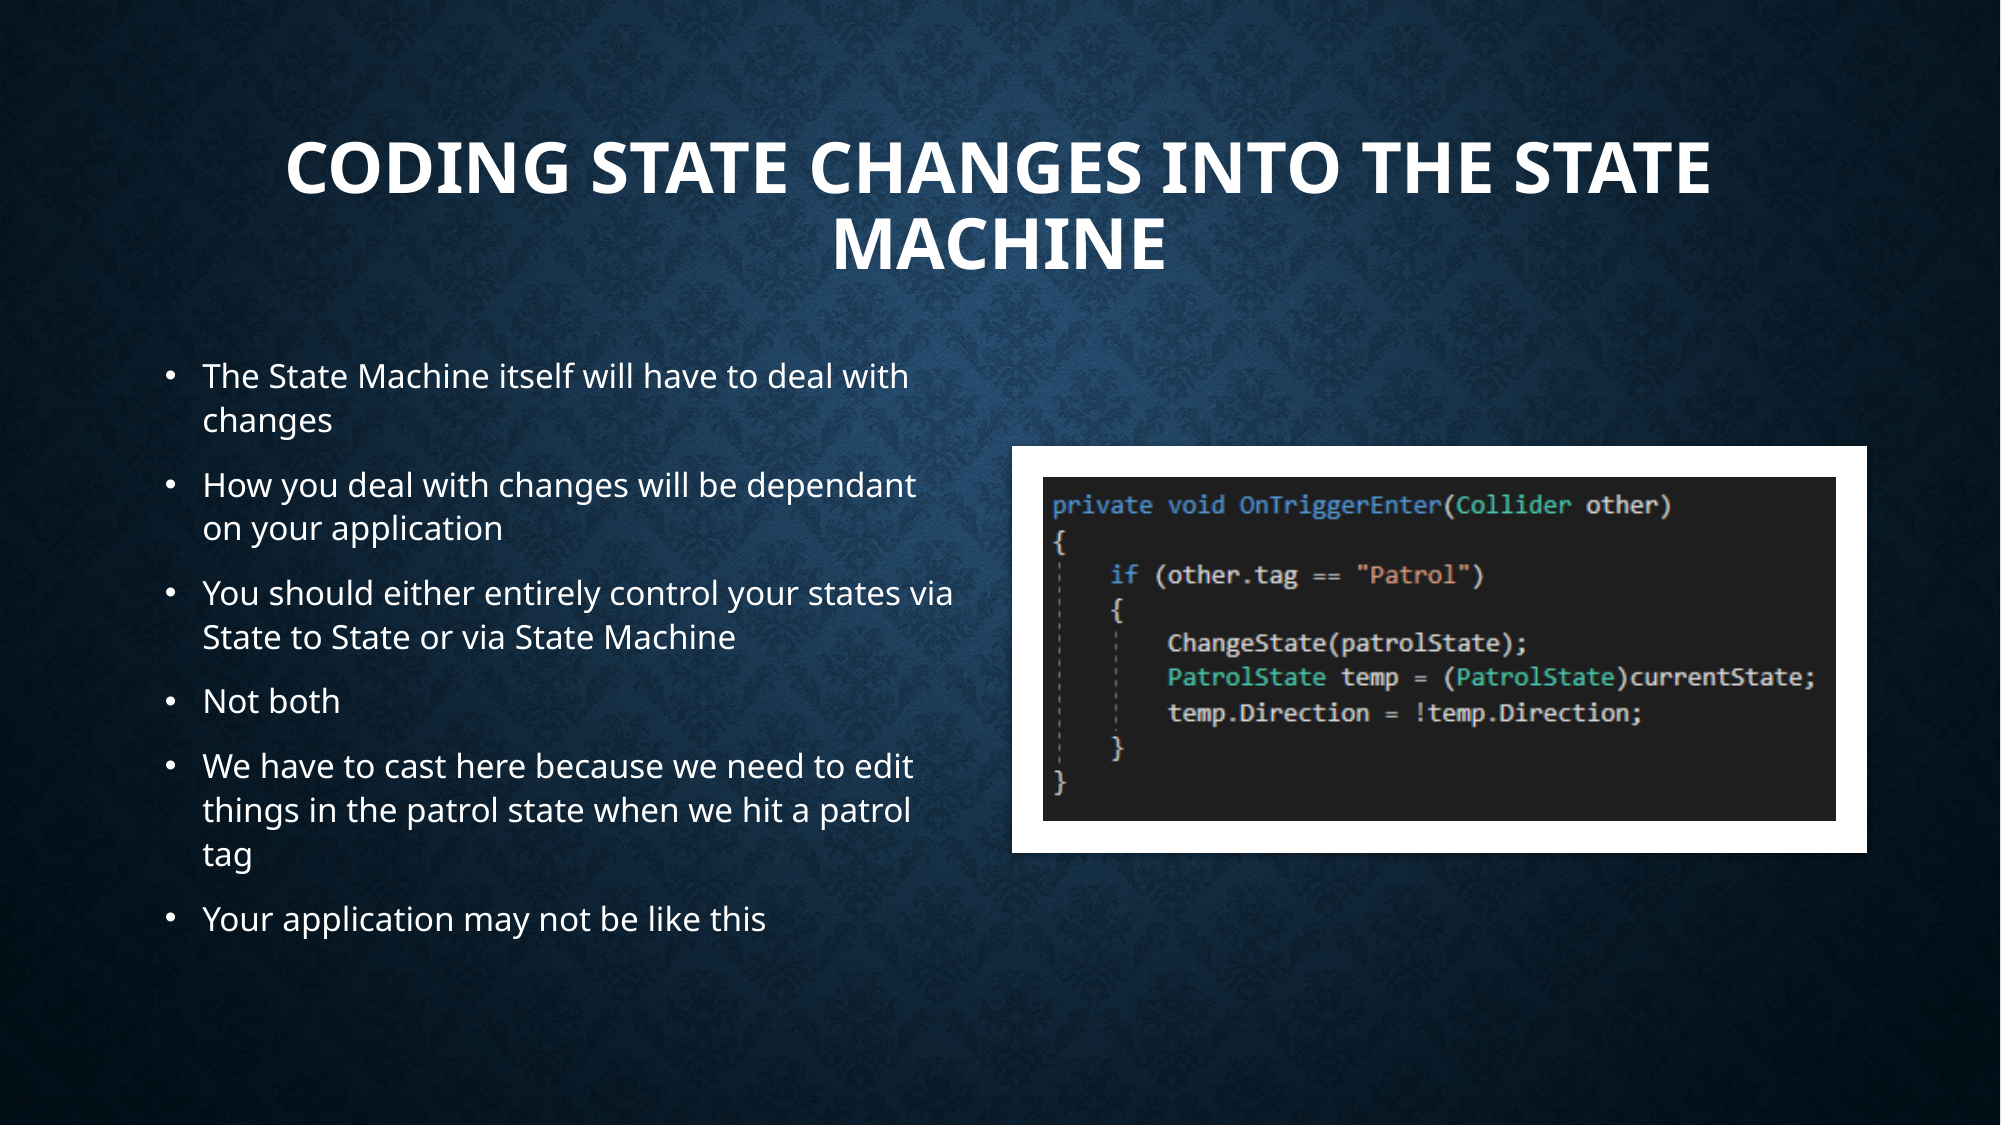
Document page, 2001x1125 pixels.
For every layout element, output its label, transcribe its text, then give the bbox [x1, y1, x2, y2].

list The State Machine itself will have to deal with changes How you deal with changes will be dependant on your application You should either entirely control your states via State to State or via State Machine Not both We have to cast here because we need to edit things in the patrol state when we hit a patrol tag Your application may not be like this [149, 343, 973, 950]
picture [1042, 476, 1837, 822]
title Coding state changes into the state machine [149, 99, 1849, 318]
